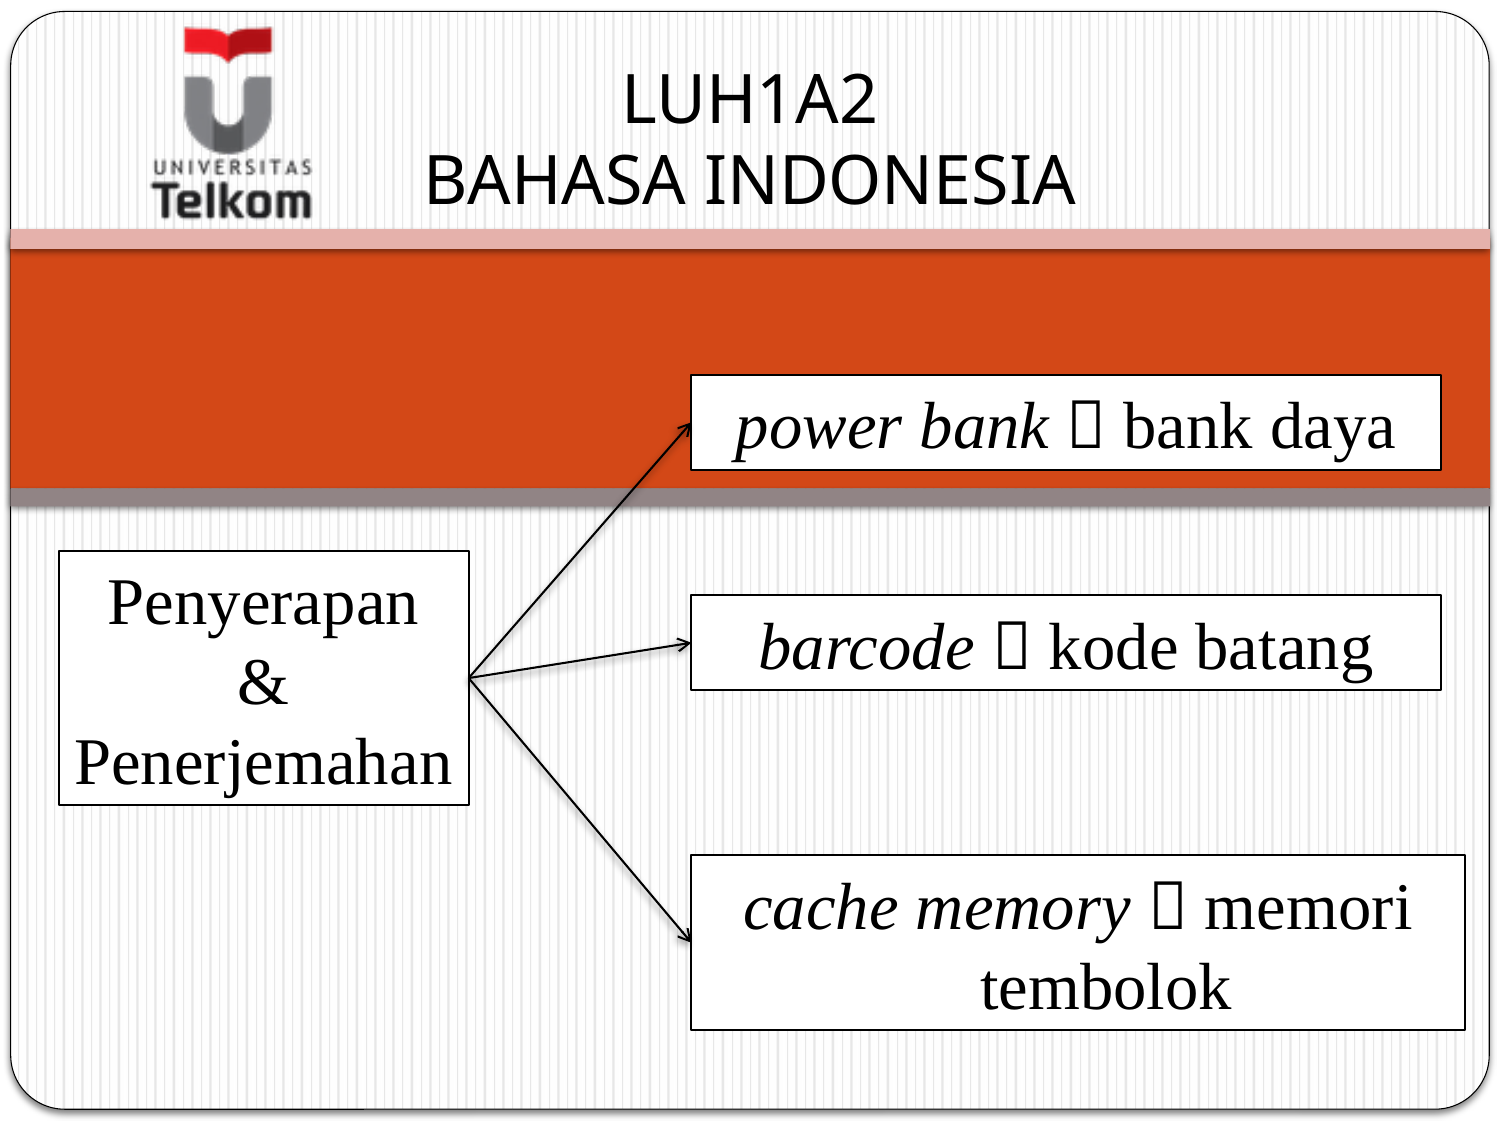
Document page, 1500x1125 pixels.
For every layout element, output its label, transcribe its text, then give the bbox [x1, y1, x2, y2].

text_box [468, 638, 692, 945]
text_box Penyerapan & Penerjemahan [58, 550, 462, 806]
text_box power bank  bank daya [690, 374, 1442, 471]
title LUH1A2 BAHASA INDONESIA [112, 46, 1388, 235]
text_box barcode  kode batang [696, 594, 1442, 691]
picture [128, 23, 329, 223]
text_box cache memory  memori tembolok [690, 854, 1466, 1031]
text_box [468, 422, 692, 637]
